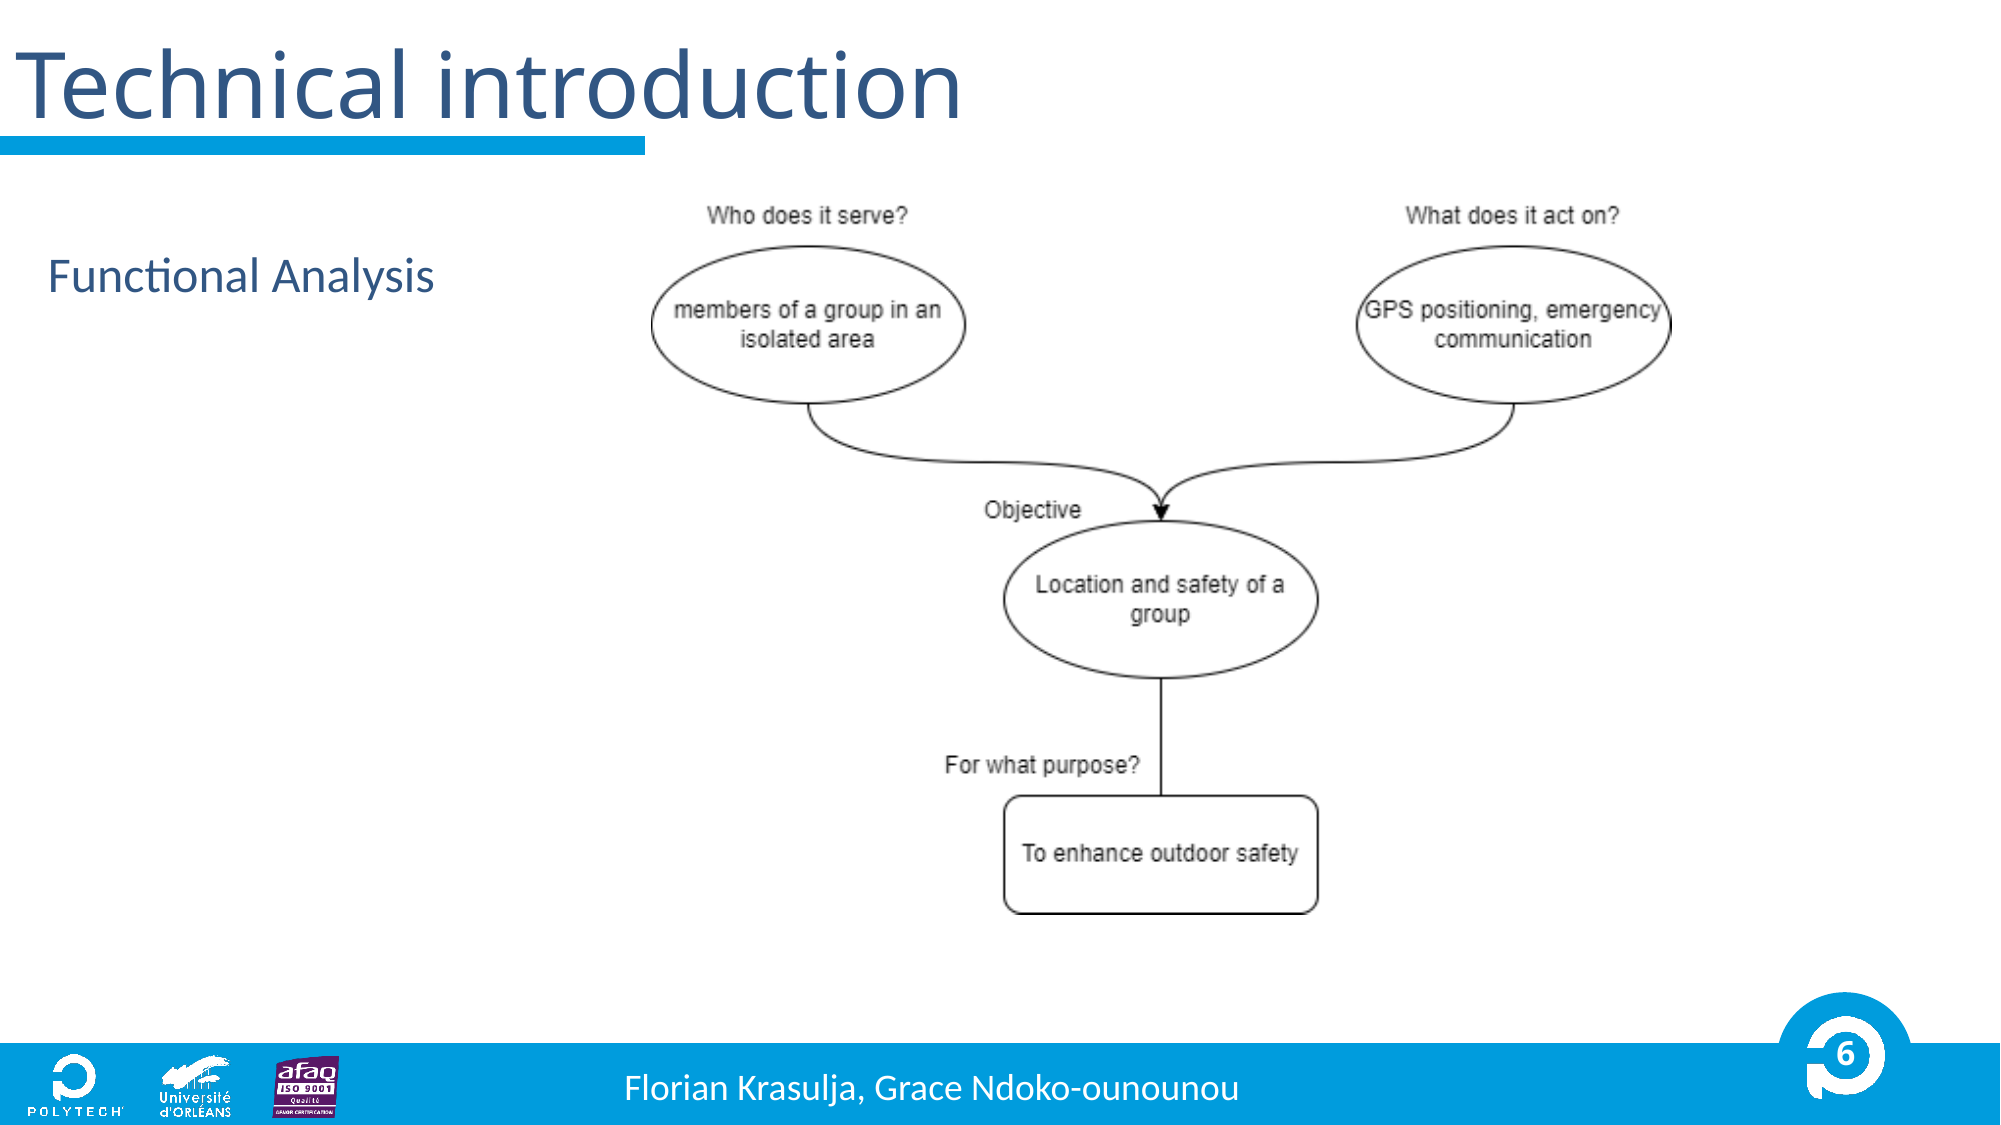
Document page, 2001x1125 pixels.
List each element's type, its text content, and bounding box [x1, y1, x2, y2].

picture [651, 187, 1672, 915]
picture [163, 1057, 227, 1088]
picture [1808, 1017, 1884, 1098]
picture [199, 1076, 219, 1082]
picture [54, 1055, 95, 1100]
list Functional Analysis [33, 242, 633, 333]
picture [273, 1057, 338, 1117]
title Technical introduction [0, 0, 1725, 177]
